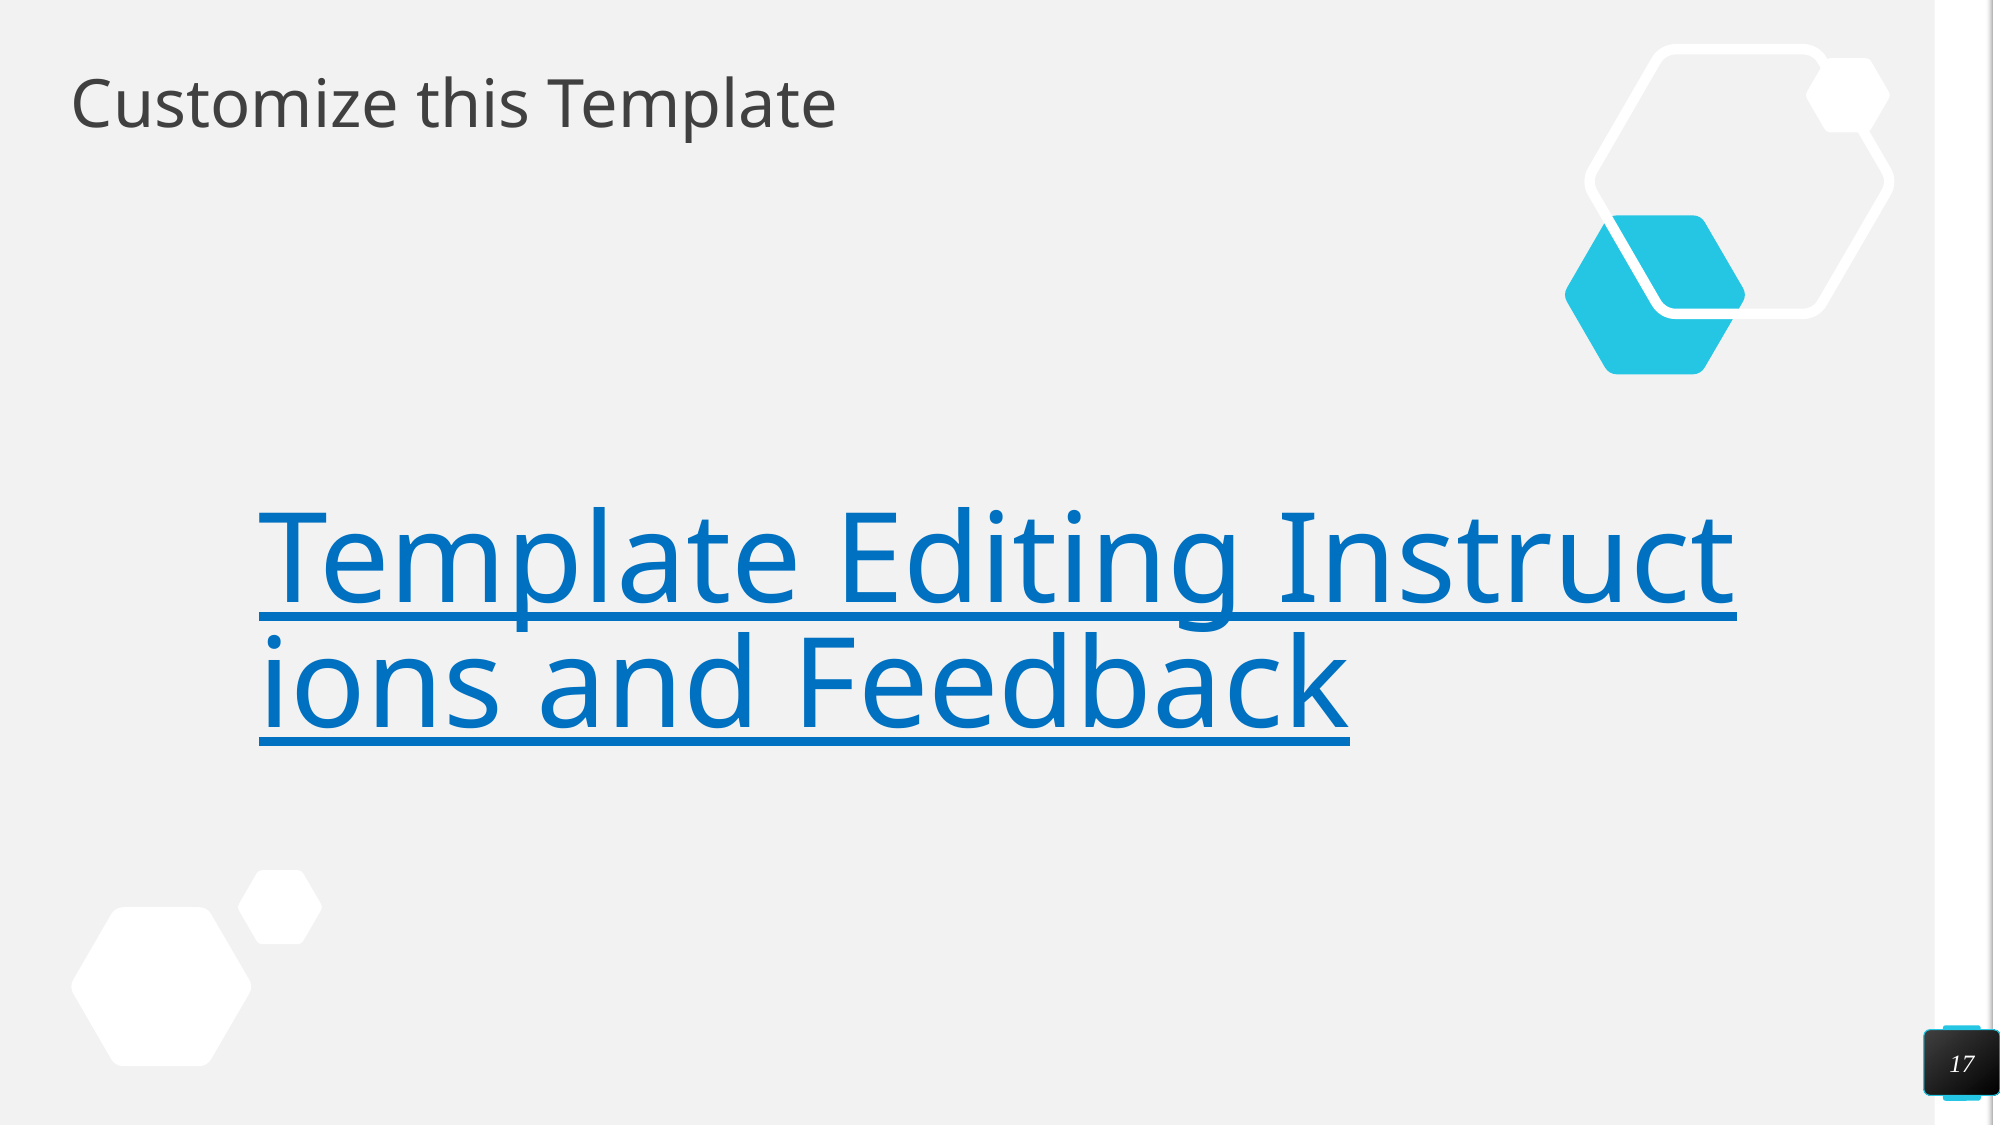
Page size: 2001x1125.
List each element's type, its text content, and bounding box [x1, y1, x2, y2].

title Customize this Template [70, 70, 1930, 142]
slide_number 17 [1923, 1029, 2000, 1096]
list Template Editing Instructions and Feedback [258, 355, 1742, 770]
